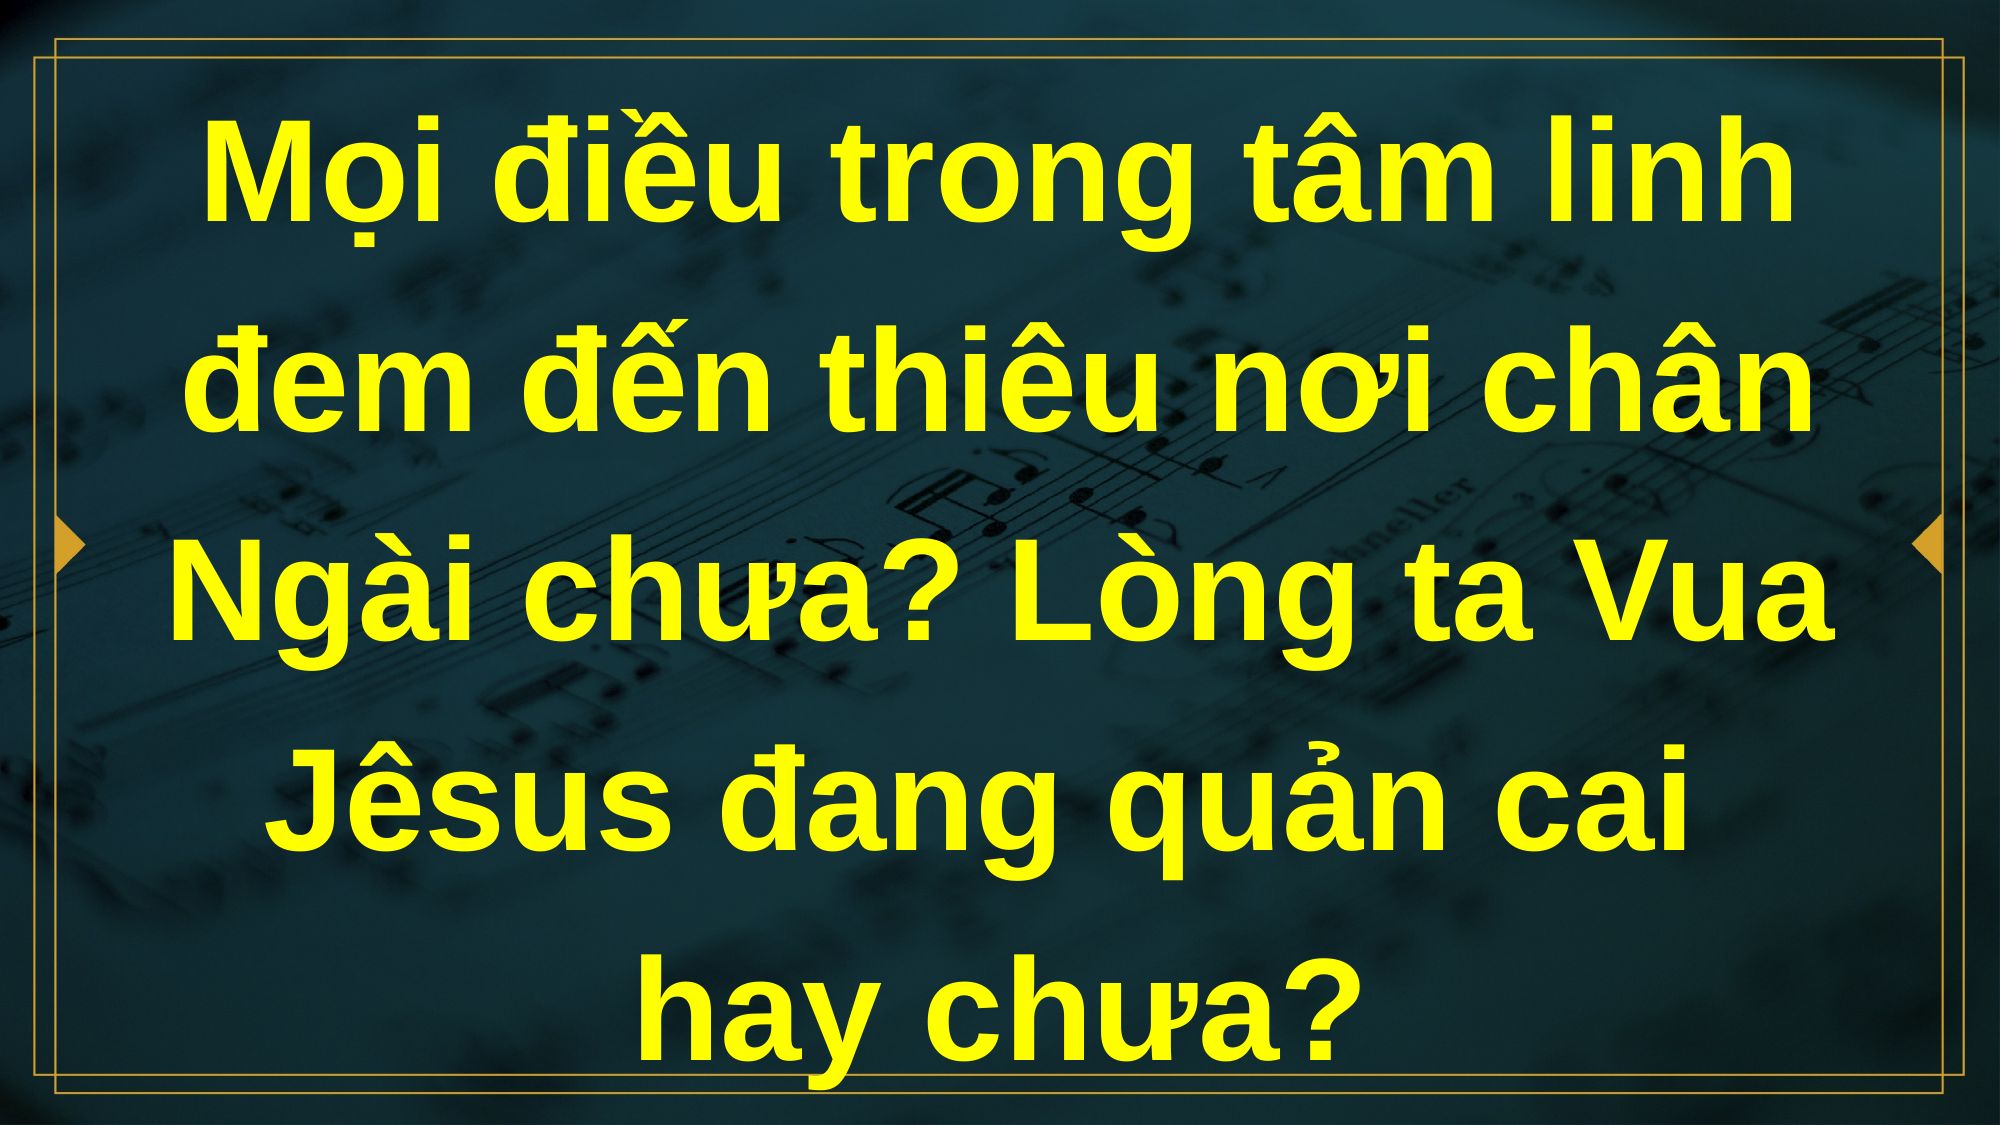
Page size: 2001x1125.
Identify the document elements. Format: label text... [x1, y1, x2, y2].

picture [0, 0, 2000, 1125]
title Mọi điều trong tâm linh đem đến thiêu nơi chân Ngài chưa? Lòng ta Vua Jêsus đang quản cai hay chưa? [55, 53, 1945, 1077]
